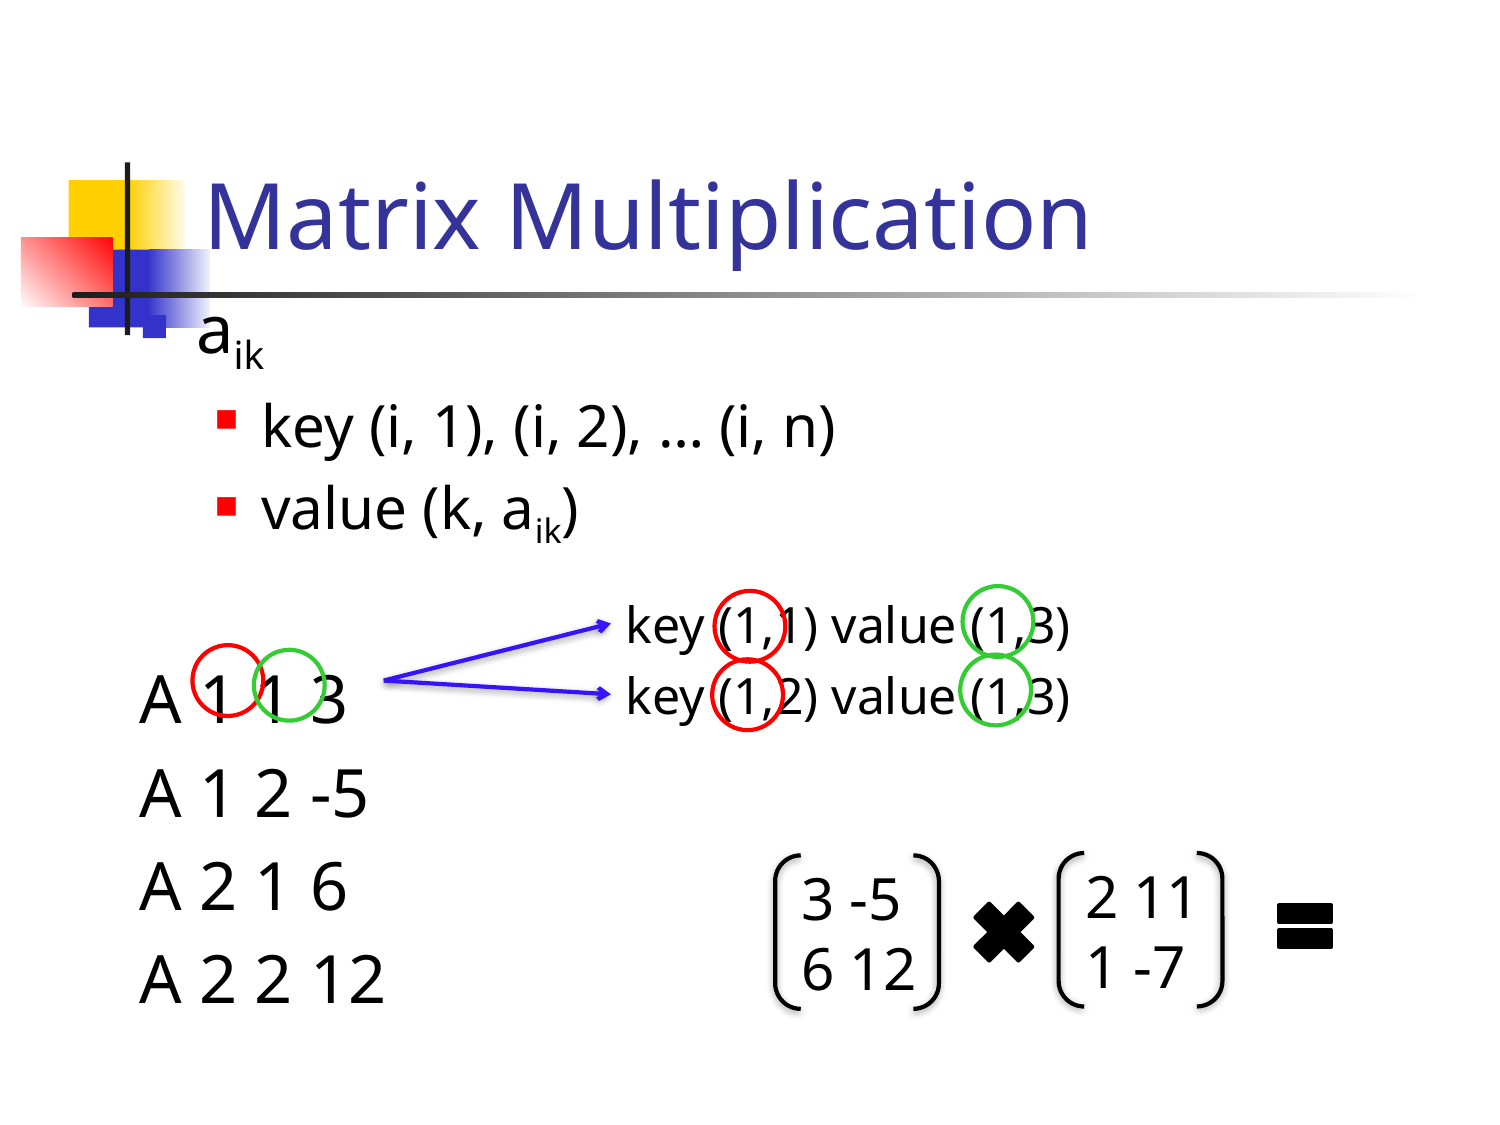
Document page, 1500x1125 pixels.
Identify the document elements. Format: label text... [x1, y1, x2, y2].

text_box [712, 588, 788, 661]
text_box [710, 657, 786, 733]
list aik key (i, 1), (i, 2), … (i, n) value (k, aik) A 1 1 3 A 1 2 -5 A 2 1 6 A 2 2 12 [124, 278, 1400, 1053]
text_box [383, 680, 609, 696]
text_box [1056, 850, 1225, 1009]
text_box key (1,1) value (1,3) [610, 586, 983, 656]
text_box [134, 643, 219, 718]
text_box key (1,1) value (1,3) [1013, 586, 1086, 656]
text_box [774, 854, 940, 1012]
text_box [1277, 928, 1333, 949]
text_box key (1,2) value (1,3) [758, 656, 1086, 732]
text_box [237, 643, 386, 718]
text_box [251, 647, 327, 723]
title Matrix Multiplication [188, 34, 1468, 276]
text_box [973, 901, 1035, 963]
text_box key (1,2) value (1,3) [610, 656, 737, 732]
text_box [190, 643, 260, 719]
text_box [383, 623, 609, 680]
text_box [958, 652, 1034, 728]
text_box [960, 583, 1036, 656]
text_box [1277, 903, 1333, 924]
